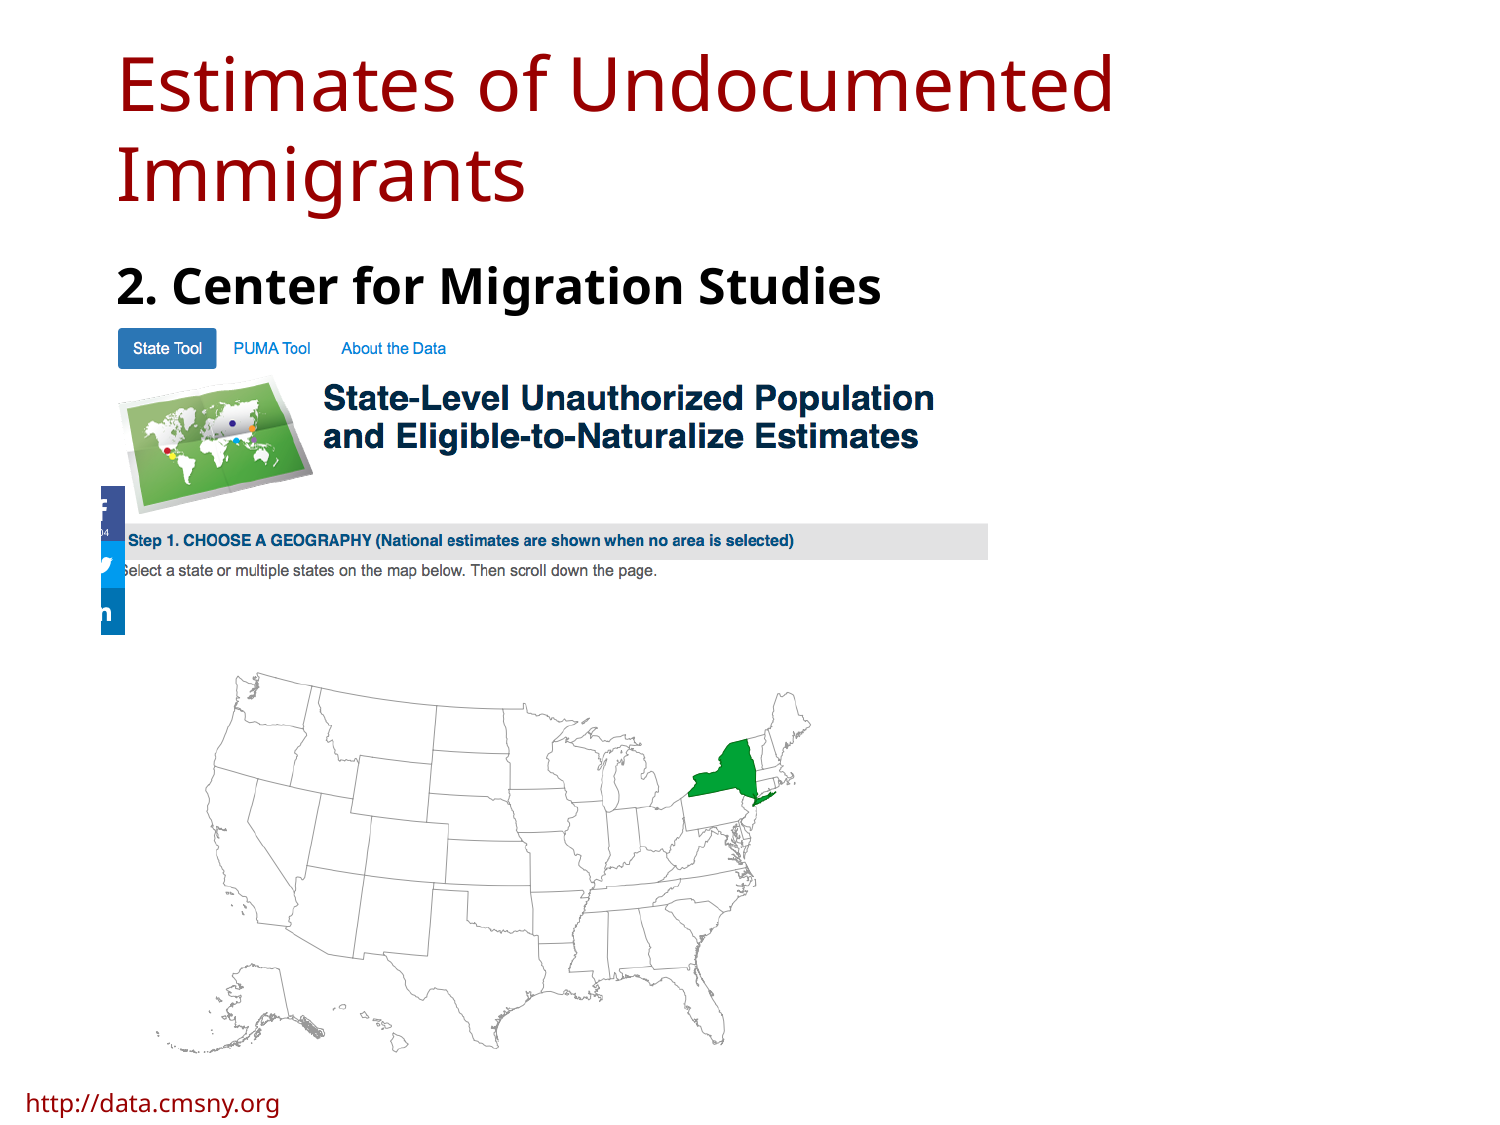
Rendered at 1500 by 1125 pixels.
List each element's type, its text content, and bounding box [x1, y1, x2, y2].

text_box 2. Center for Migration Studies [101, 134, 1169, 322]
text_box http://data.cmsny.org [10, 937, 1078, 1125]
title Estimates of Undocumented Immigrants [101, 36, 1169, 134]
picture [100, 321, 988, 1089]
